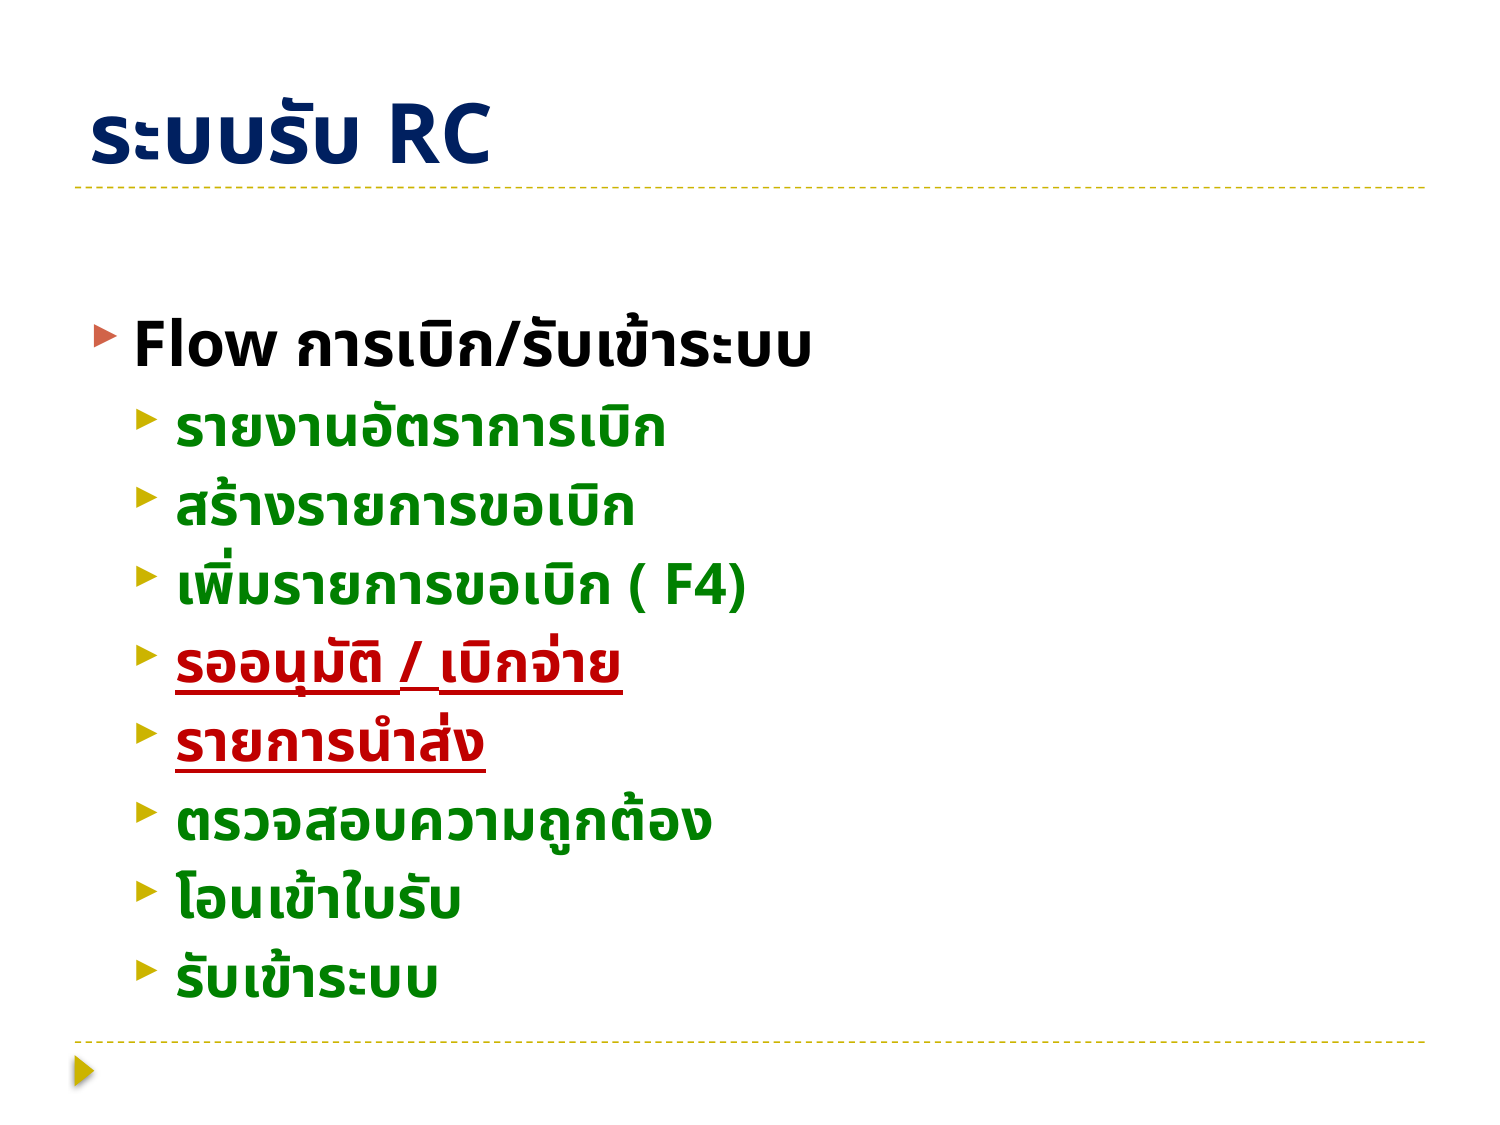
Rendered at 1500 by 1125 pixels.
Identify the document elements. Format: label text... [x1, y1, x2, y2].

title ระบบรับ RC [75, 24, 1425, 188]
list Flow การเบิก/รับเข้าระบบ รายงานอัตราการเบิก สร้างรายการขอเบิก เพิ่มรายการขอเบิก ( F4) รออนุมัติ / เบิกจ่าย รายการนำส่ง ตรวจสอบความถูกต้อง โอนเข้าใบรับ รับเข้าระบบ [75, 208, 1424, 1020]
